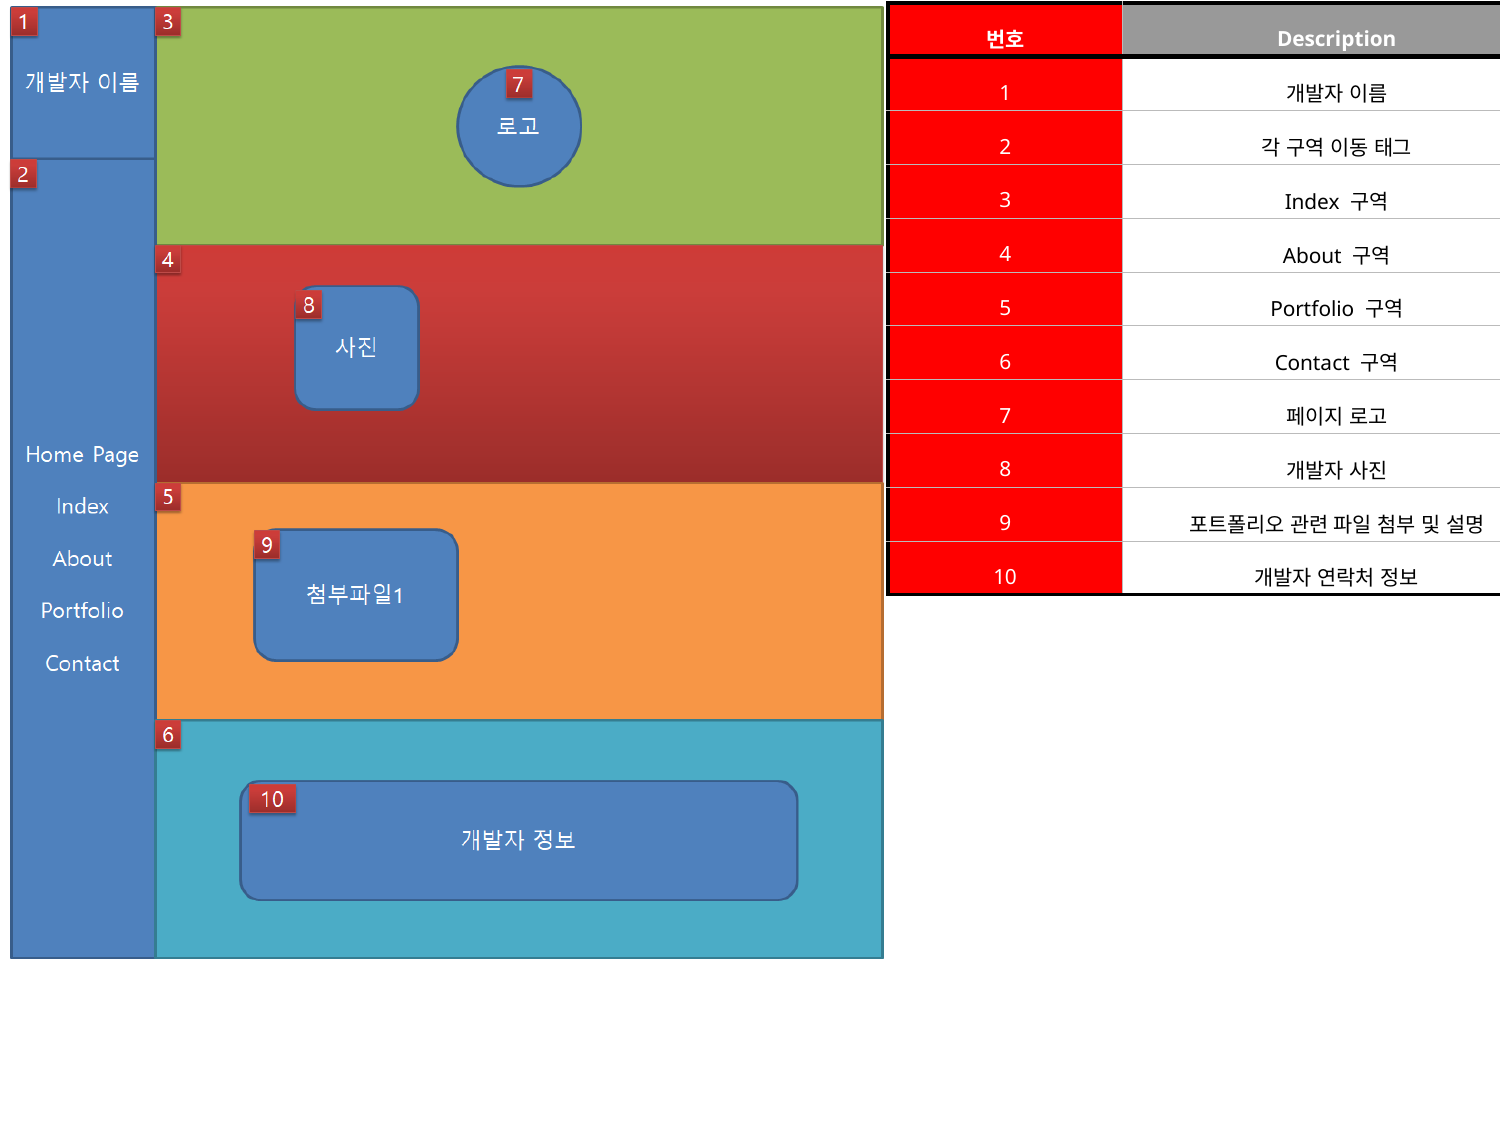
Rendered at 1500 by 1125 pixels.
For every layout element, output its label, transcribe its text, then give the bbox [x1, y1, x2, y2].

table_cell Index 구역 [1123, 165, 1500, 218]
table_cell 개발자 연락처 정보 [1123, 542, 1500, 593]
table_header Description [1123, 5, 1500, 54]
text_box [890, 381, 1500, 457]
table_cell 1 [890, 59, 1122, 110]
table_cell Portfolio 구역 [1123, 273, 1500, 325]
table_cell 3 [890, 165, 1122, 218]
table_cell Contact 구역 [1123, 326, 1500, 379]
table_cell 5 [890, 273, 1122, 325]
table_cell 6 [890, 326, 1122, 379]
table_cell About 구역 [1123, 219, 1500, 272]
table_cell 개발자 사진 [1123, 457, 1500, 487]
table_cell 4 [890, 219, 1122, 272]
table_cell 2 [890, 111, 1122, 164]
table_cell 포트폴리오 관련 파일 첨부 및 설명 [1123, 488, 1500, 541]
table_cell 각 구역 이동 태그 [1123, 111, 1500, 164]
table_cell 10 [890, 542, 1122, 593]
table_cell 개발자 이름 [1123, 59, 1500, 110]
table_header 번호 [890, 5, 1122, 54]
table_cell 9 [890, 488, 1122, 541]
table_cell 8 [890, 457, 1122, 487]
picture [0, 0, 887, 959]
